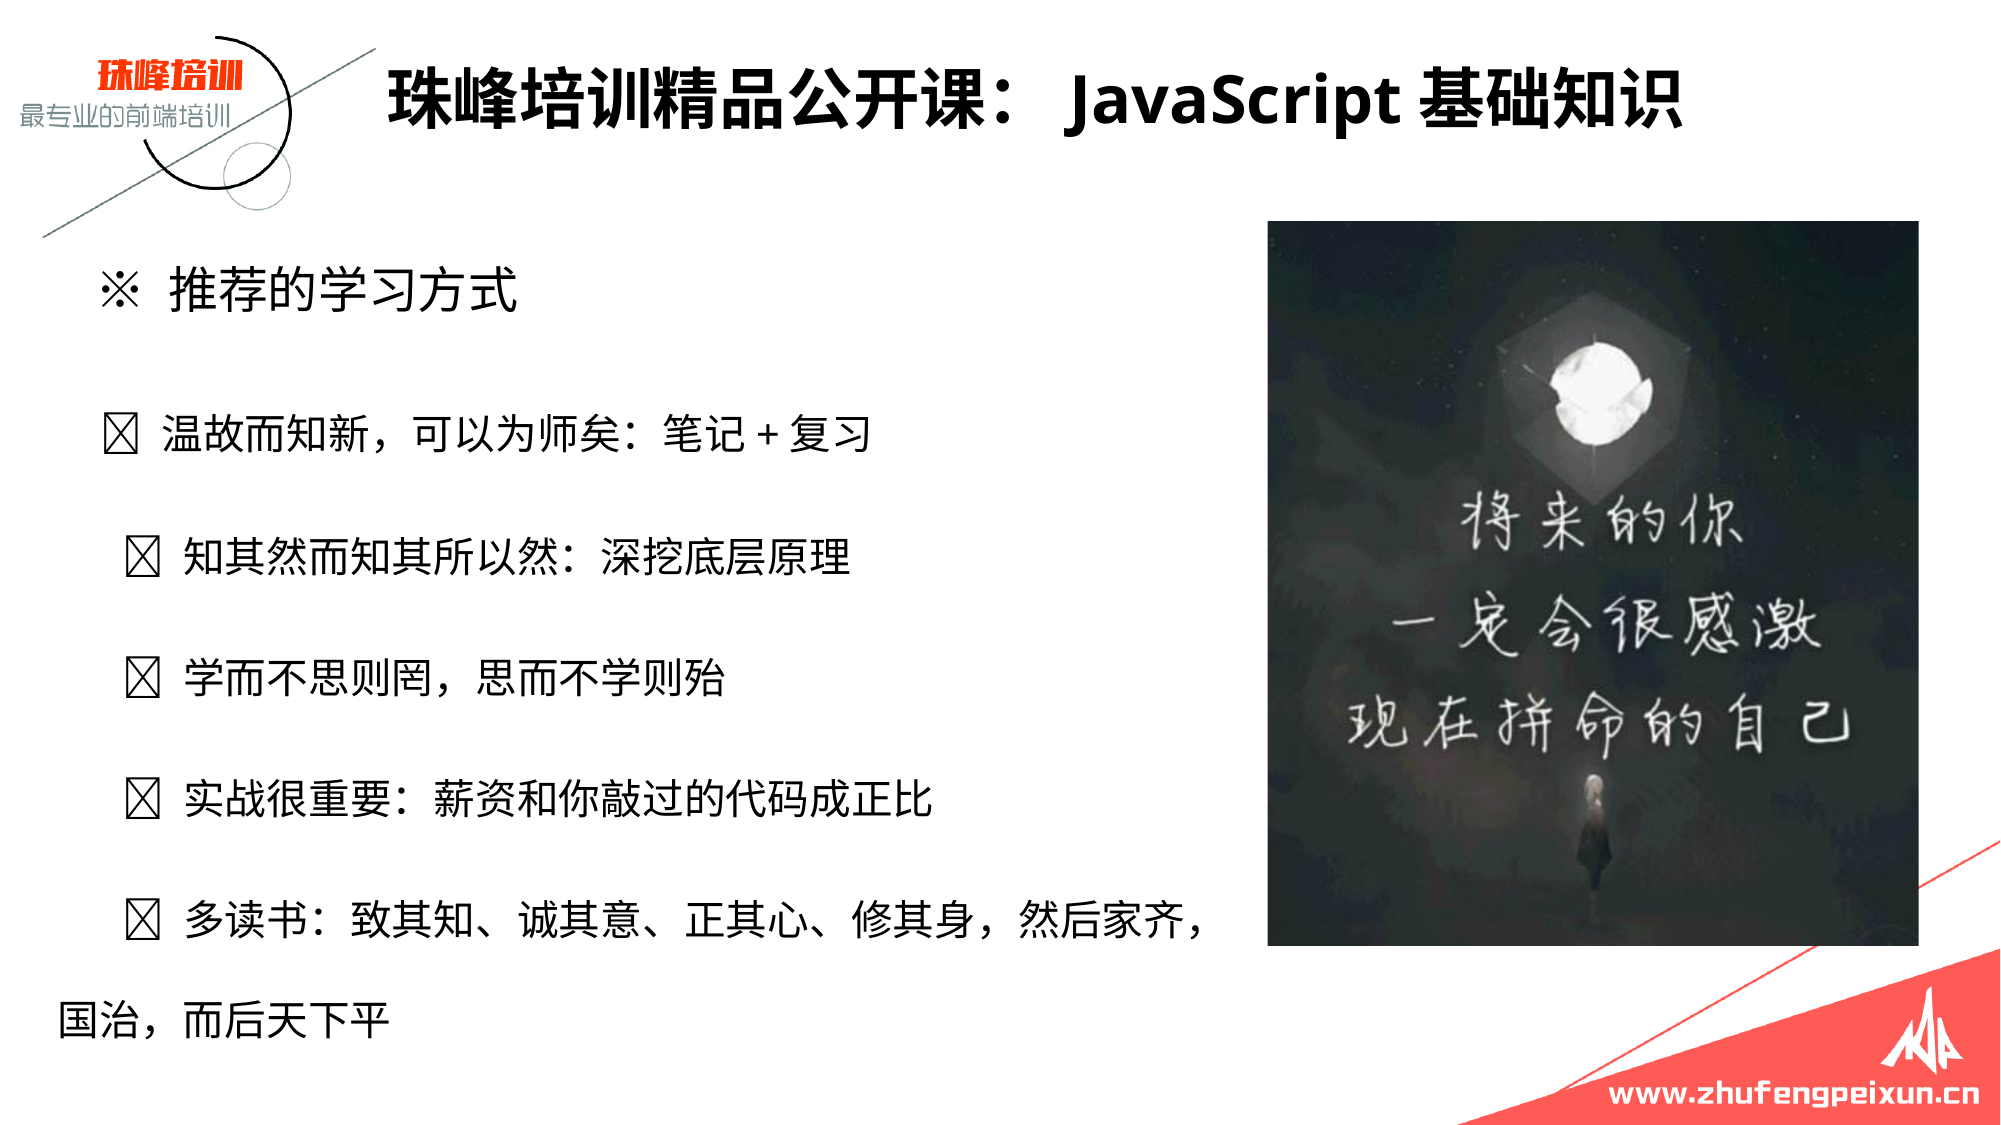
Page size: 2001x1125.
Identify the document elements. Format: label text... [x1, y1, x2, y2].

text_box 珠峰培训精品公开课：JavaScript基础知识 [371, 9, 1713, 144]
picture [1267, 221, 2001, 1125]
picture [18, 36, 376, 238]
list ※ 推荐的学习方式  温故而知新，可以为师矣：笔记+复习  知其然而知其所以然：深挖底层原理  学而不思则罔，思而不学则殆  实战很重要：薪资和你敲过的代码成正比  多读书：致其知、诚其意、正其心、修其身，然后家齐，国治，而后天下平 [42, 221, 1268, 1084]
